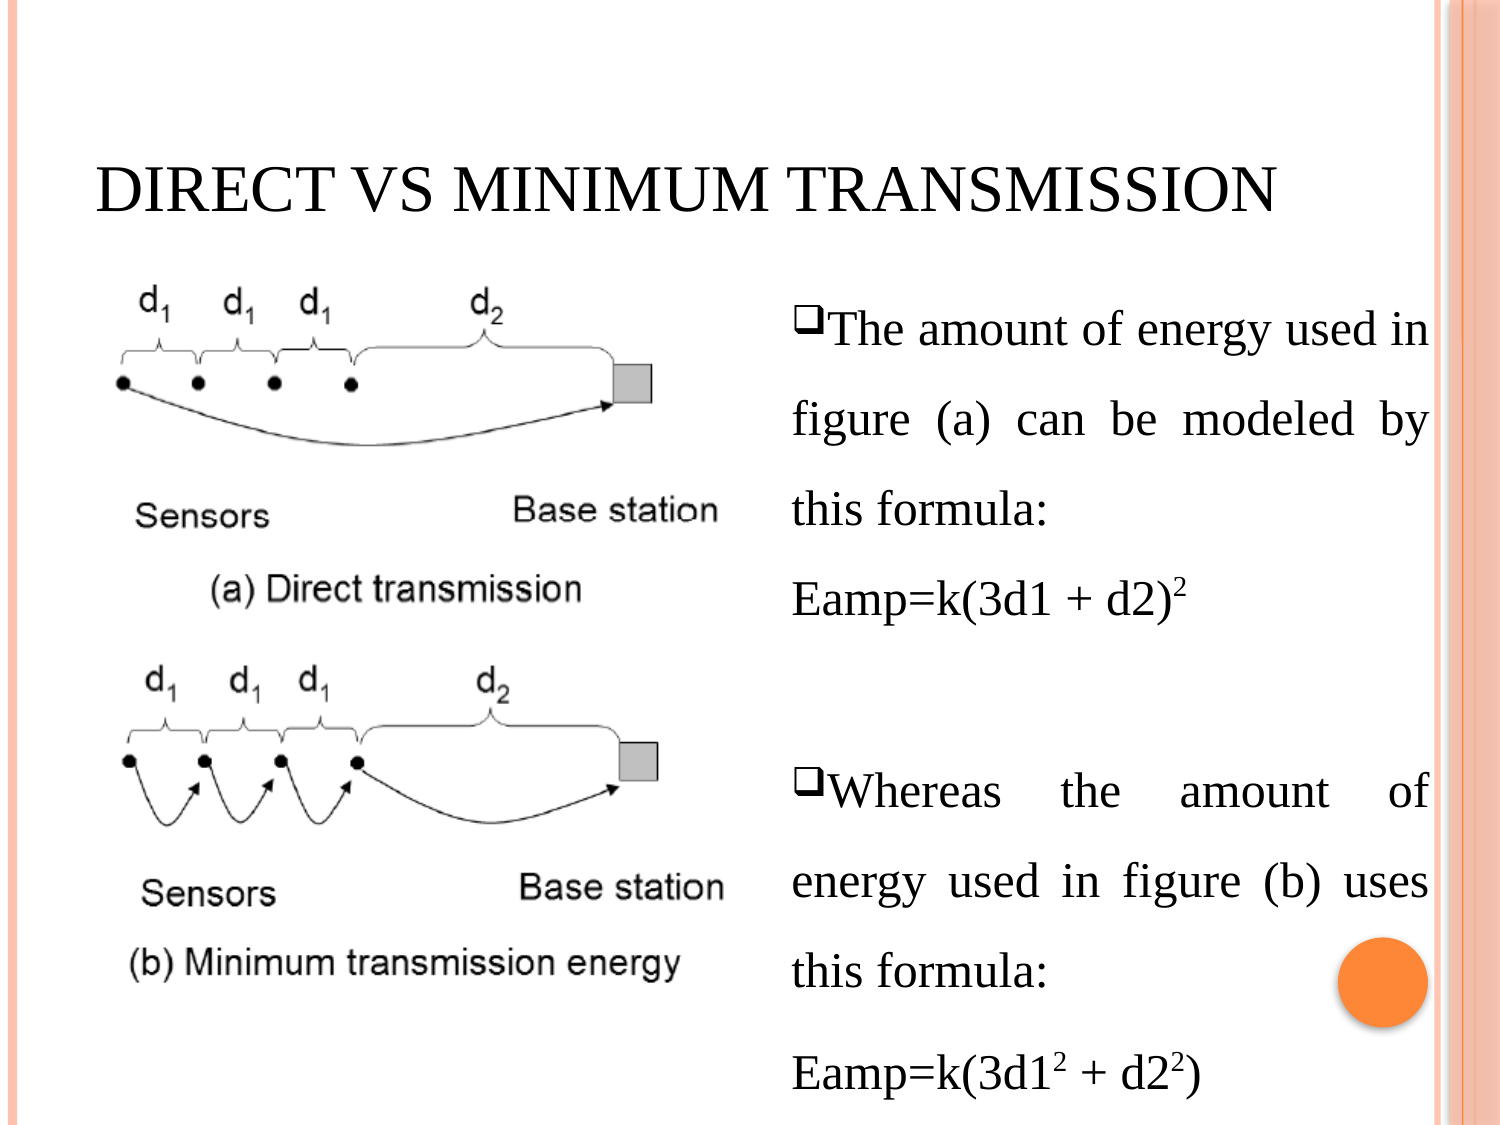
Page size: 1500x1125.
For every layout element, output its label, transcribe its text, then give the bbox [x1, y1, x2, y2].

picture [86, 261, 751, 1022]
title DIRECT VS MINIMUM TRANSMISSION [75, 45, 1300, 233]
text_box The amount of energy used in figure (a) can be modeled by this formula: Eamp=k(3d1 + d2)2 Whereas the amount of energy used in figure (b) uses this formula: Eamp=k(3d12 + d22) [782, 249, 1445, 1088]
